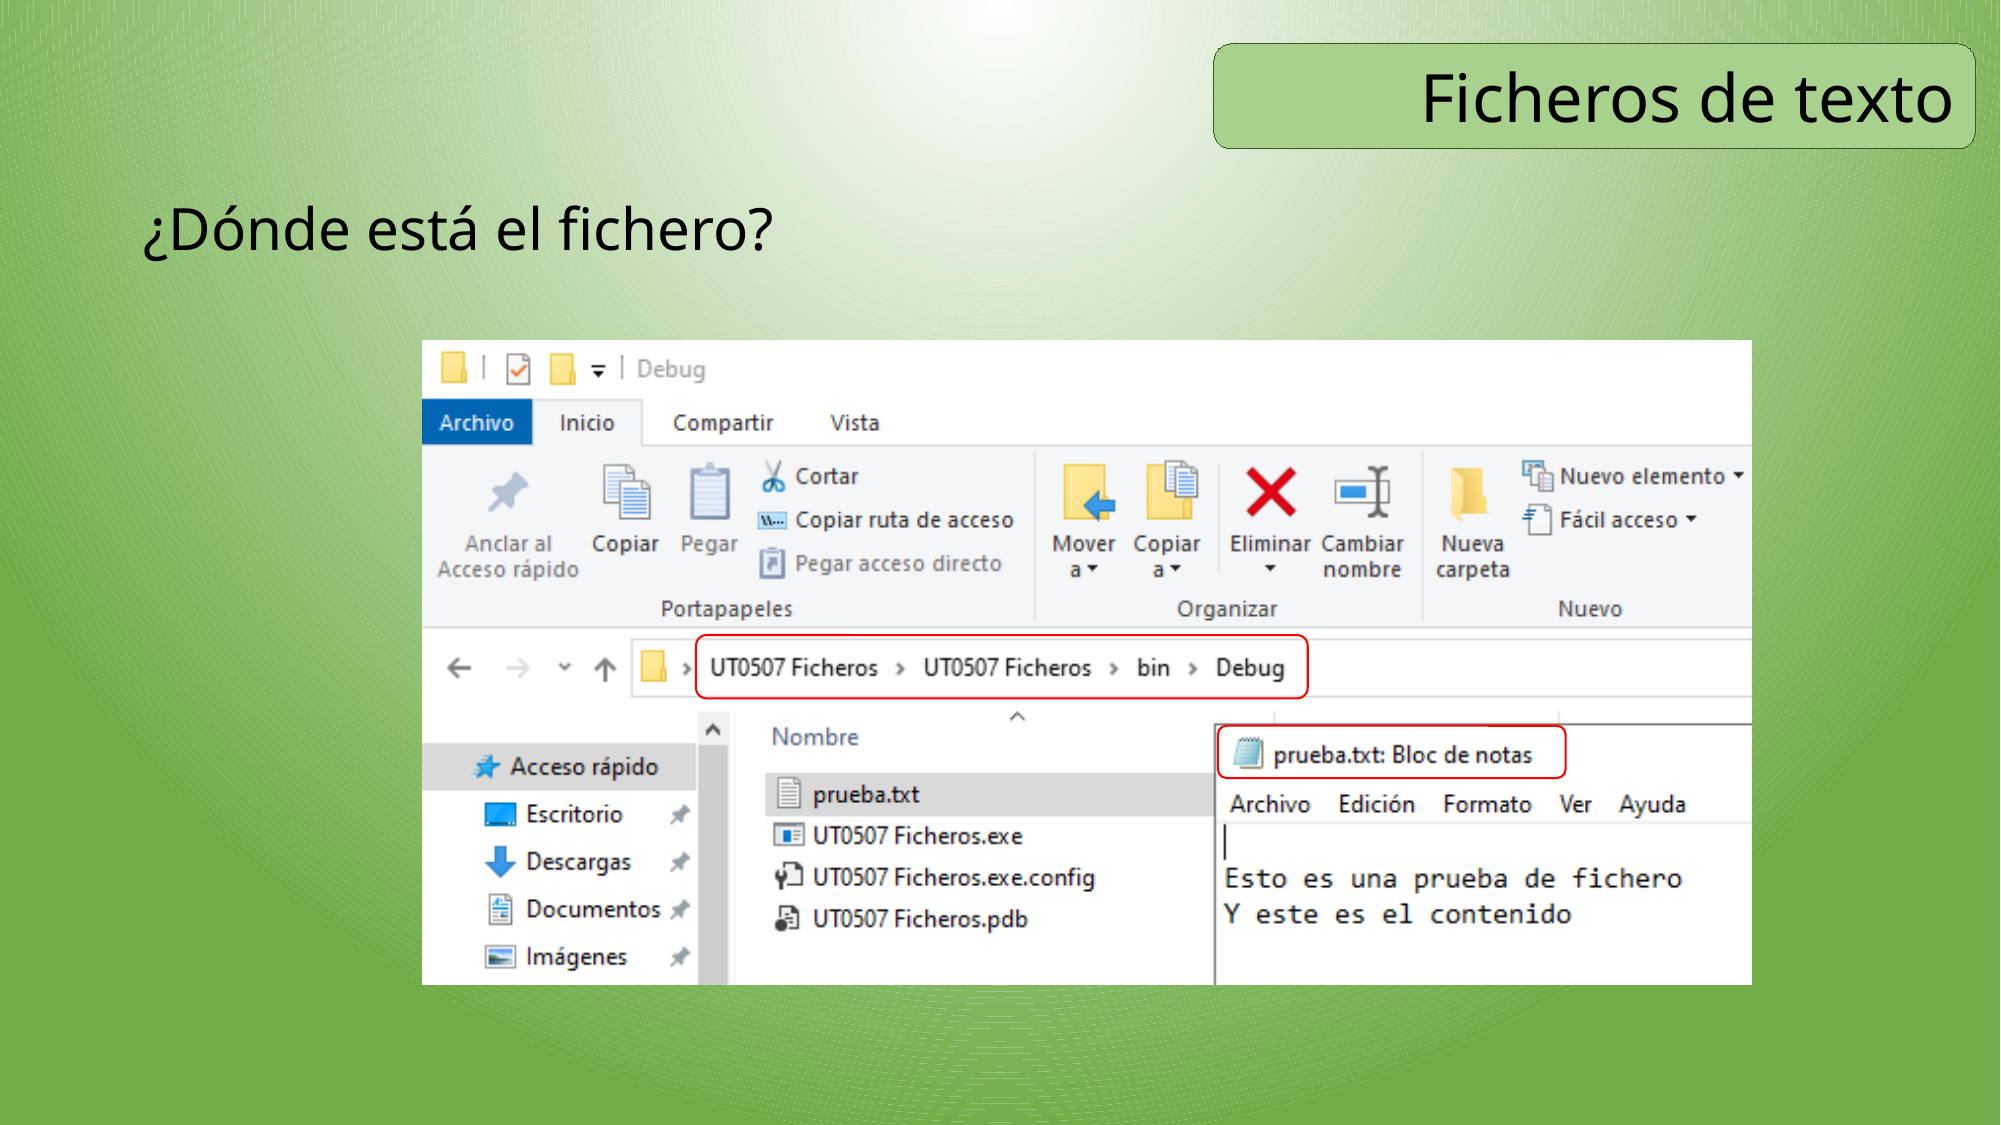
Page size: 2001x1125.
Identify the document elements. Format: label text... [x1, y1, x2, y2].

text_box Ficheros de texto [1213, 43, 1976, 149]
picture [422, 340, 1752, 985]
text_box ¿Dónde está el fichero? [128, 184, 1106, 270]
